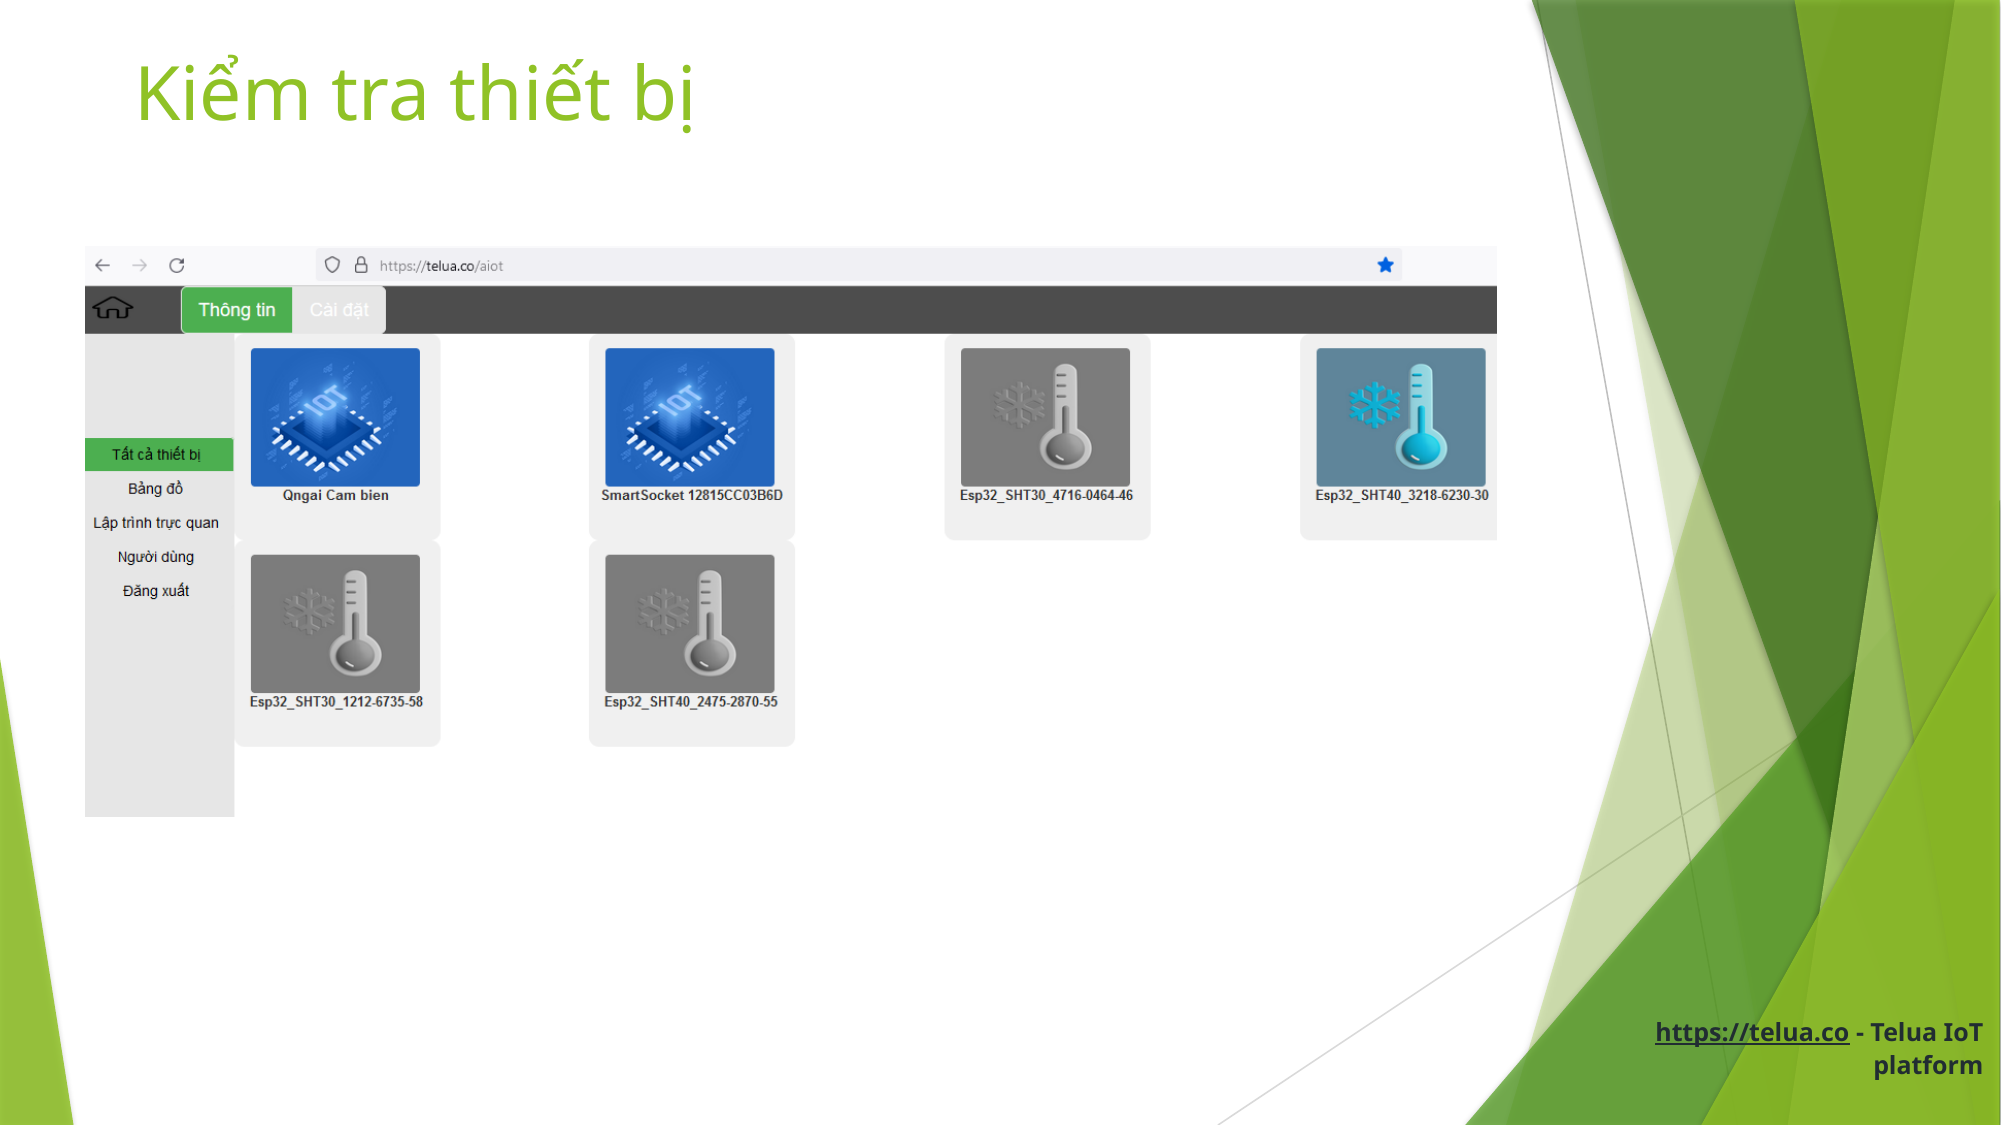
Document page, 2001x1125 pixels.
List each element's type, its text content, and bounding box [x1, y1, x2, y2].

text_box [119, 223, 1530, 621]
title Kiểm tra thiết bị [119, 37, 1530, 177]
picture [85, 246, 1497, 817]
text_box https://telua.co - Telua IoT platform [1529, 1024, 1999, 1088]
